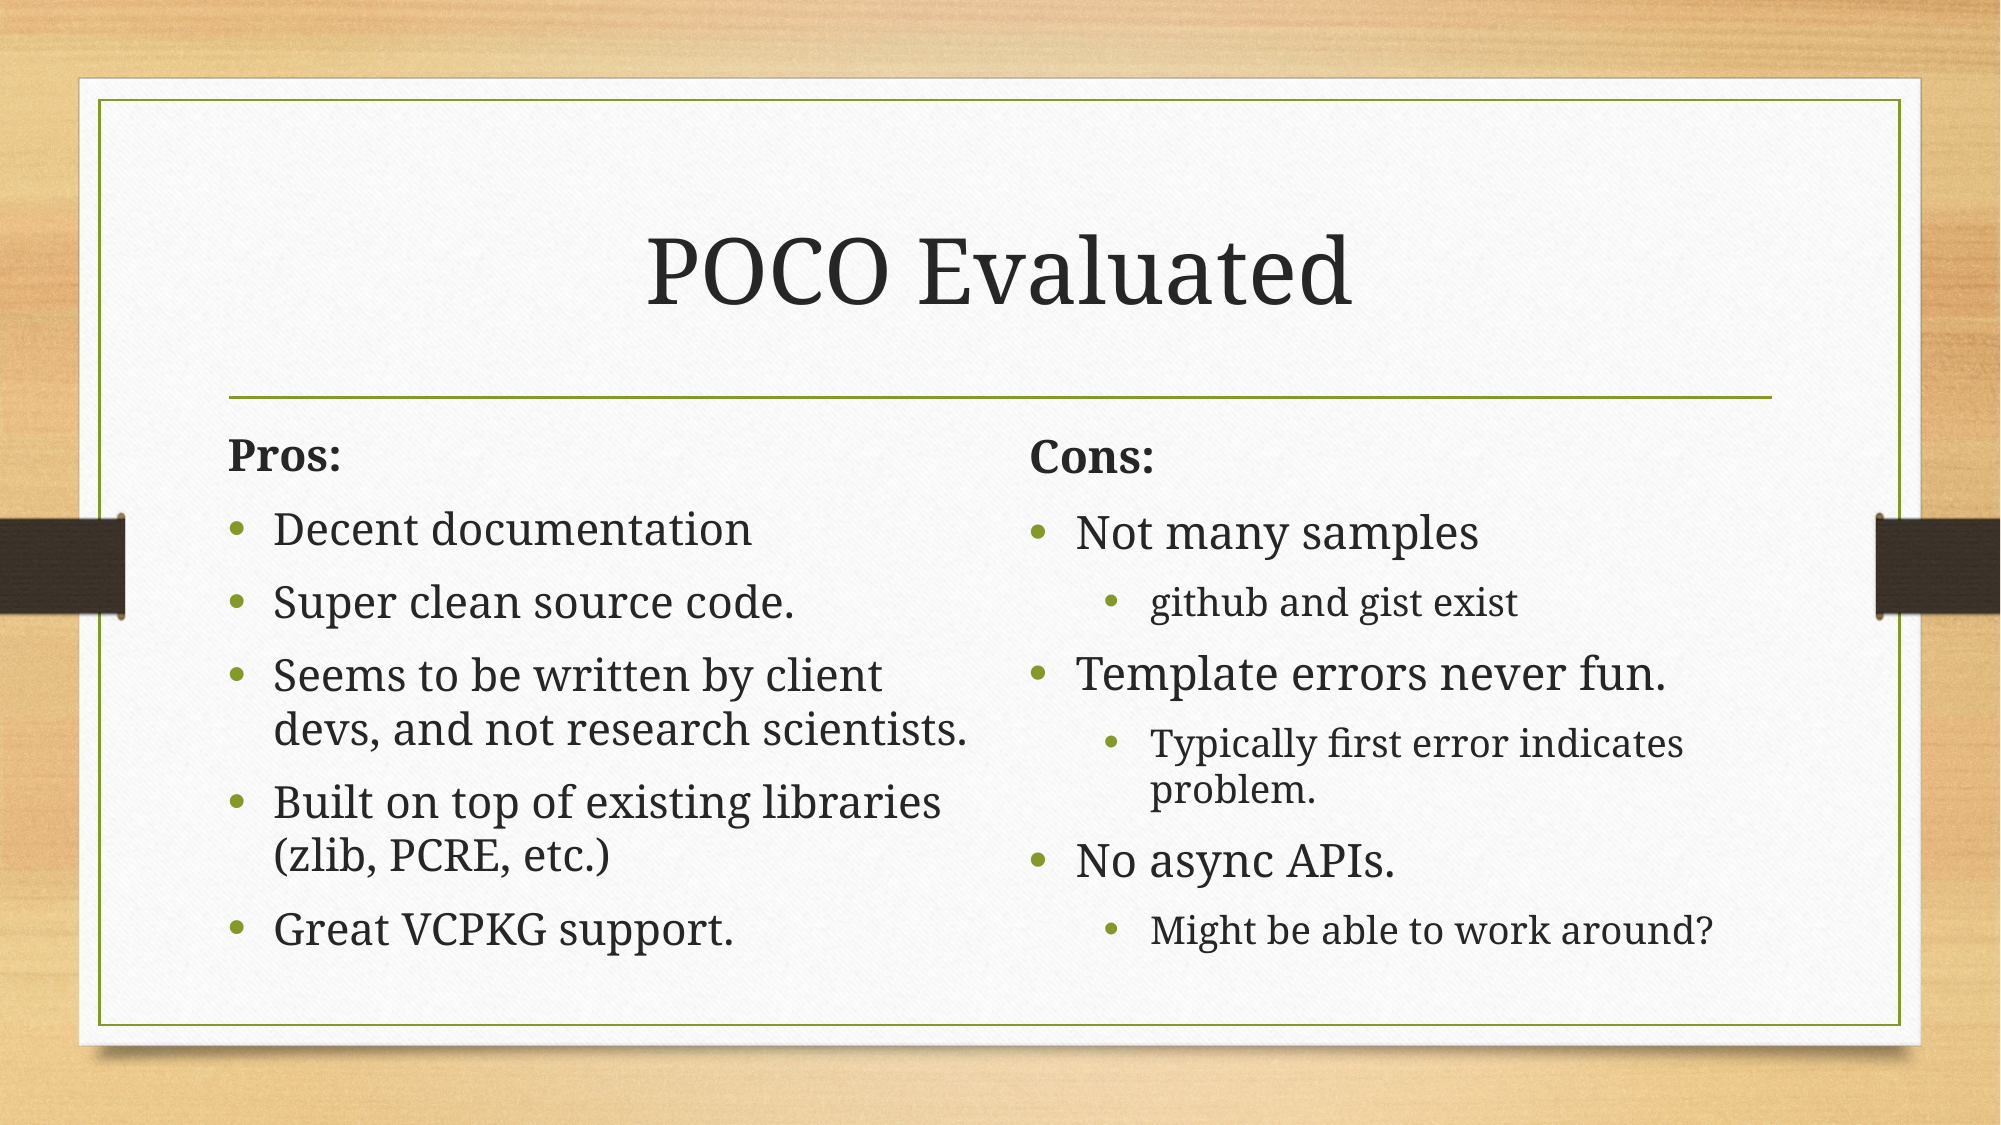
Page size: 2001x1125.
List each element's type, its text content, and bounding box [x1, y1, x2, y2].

list Cons: Not many samples github and gist exist Template errors never fun. Typically first error indicates problem. No async APIs. Might be able to work around? [1013, 420, 1788, 963]
list Pros: Decent documentation Super clean source code. Seems to be written by client devs, and not research scientists. Built on top of existing libraries (zlib, PCRE, etc.) Great VCPKG support. [213, 420, 987, 963]
picture [0, 0, 2001, 1125]
title POCO Evaluated [212, 161, 1788, 375]
